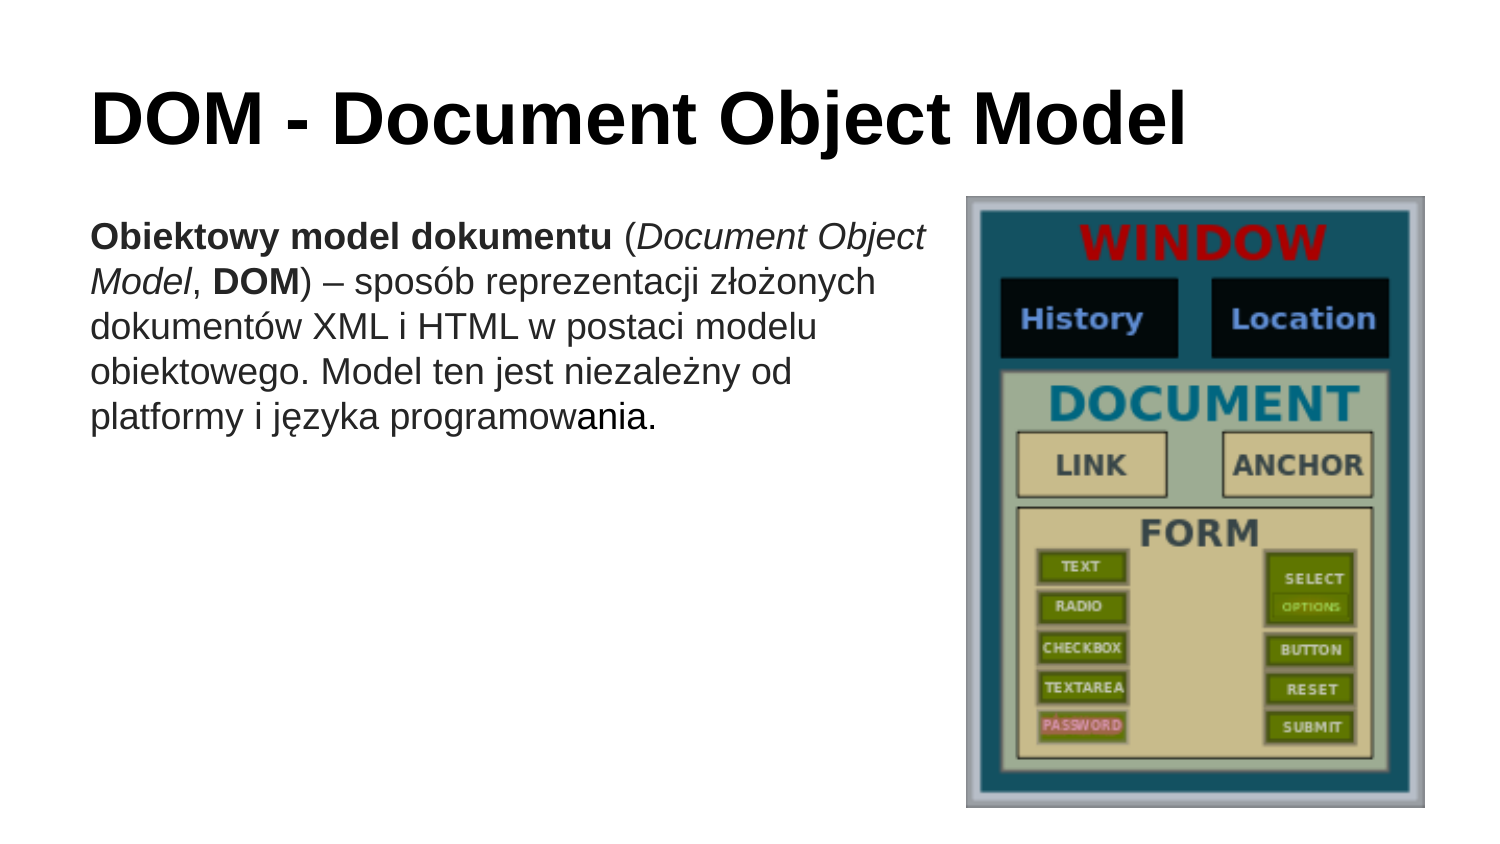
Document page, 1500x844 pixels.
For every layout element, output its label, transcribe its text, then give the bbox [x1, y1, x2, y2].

title DOM - Document Object Model [75, 33, 1425, 175]
list Obiektowy model dokumentu (Document Object Model, DOM) – sposób reprezentacji złożonych dokumentów XML i HTML w postaci modelu obiektowego. Model ten jest niezależny od platformy i języka programowania. [75, 196, 958, 808]
picture [965, 196, 1426, 809]
